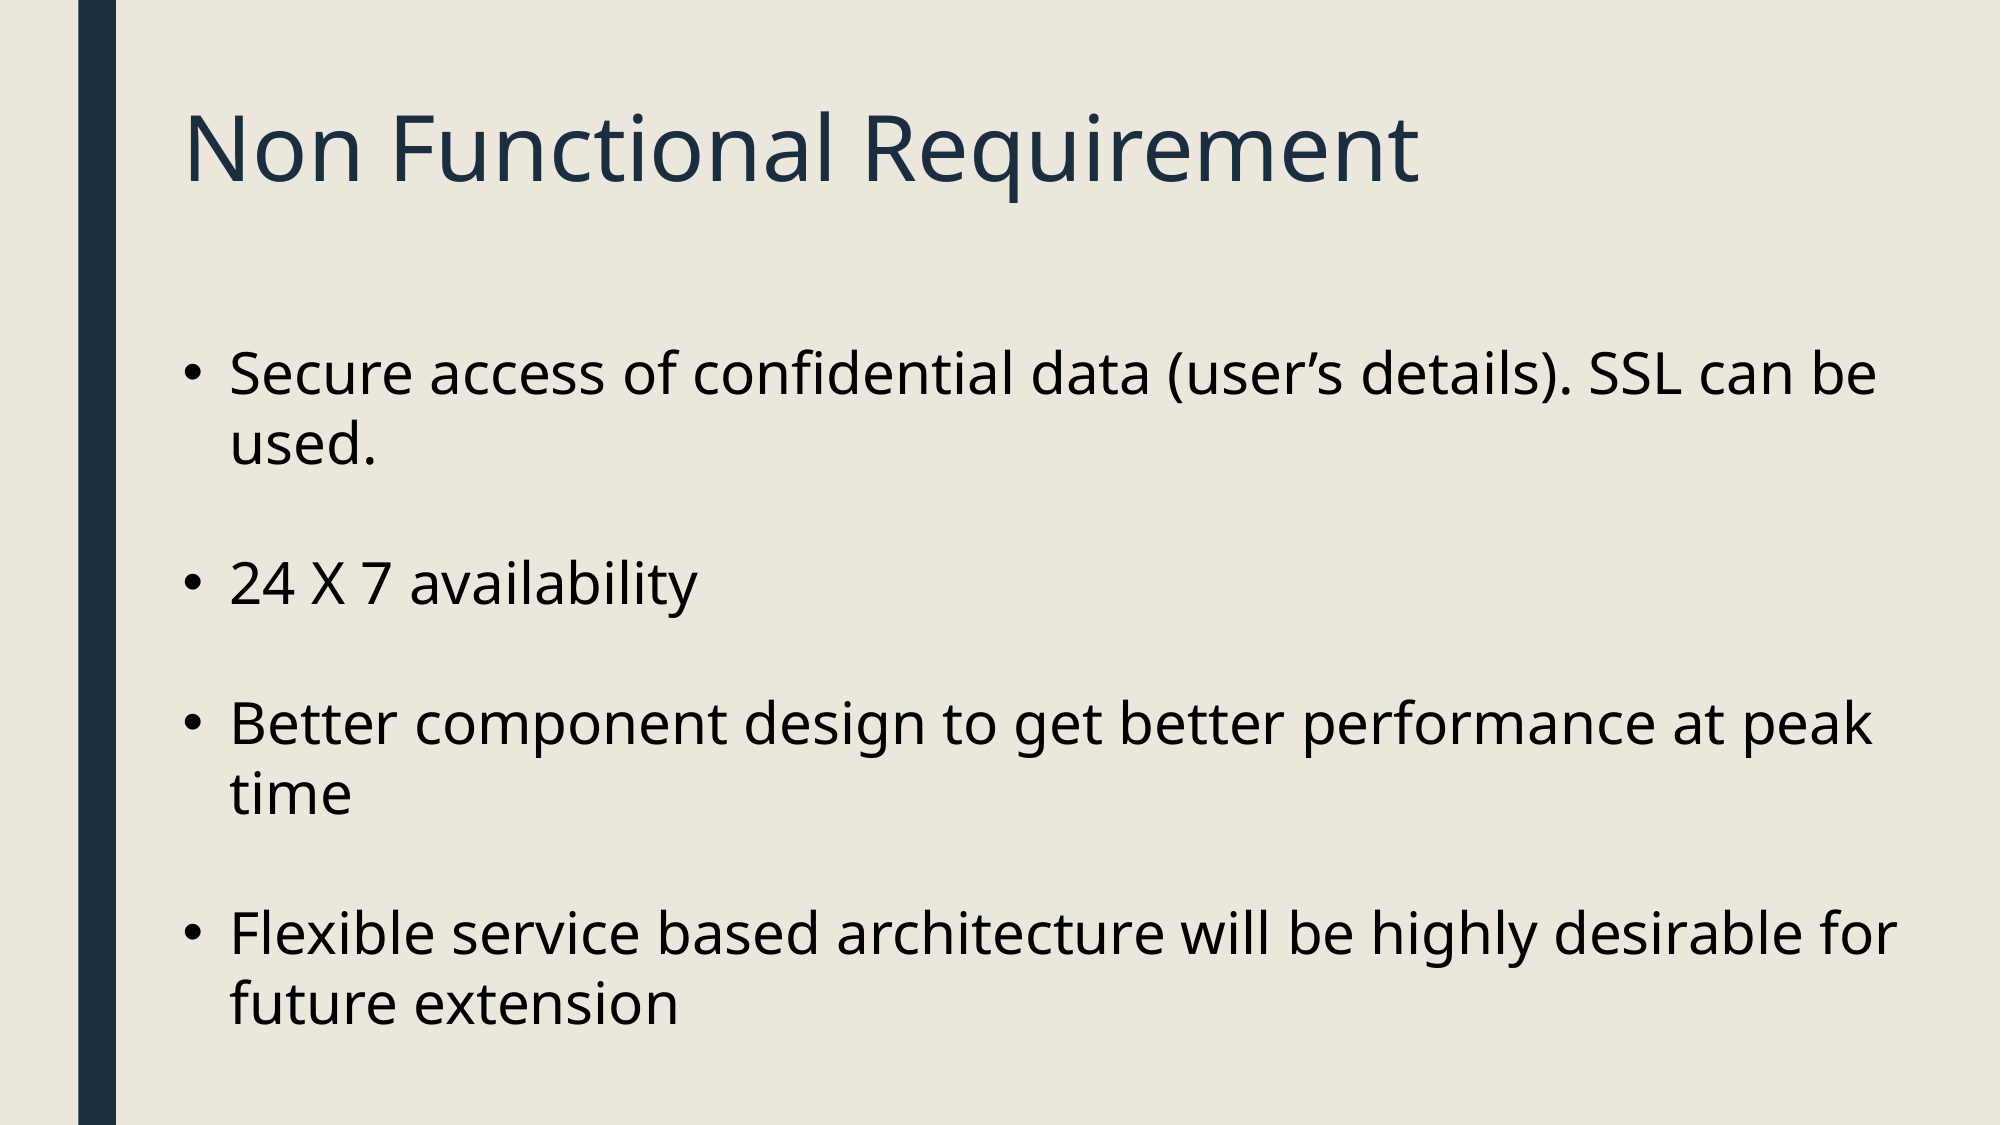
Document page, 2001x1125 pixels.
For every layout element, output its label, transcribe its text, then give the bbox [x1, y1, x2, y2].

text_box Secure access of confidential data (user’s details). SSL can be used. 24 X 7 availability Better component design to get better performance at peak time Flexible service based architecture will be highly desirable for future extension [167, 259, 2000, 1044]
title Non Functional Requirement [167, 95, 1743, 259]
